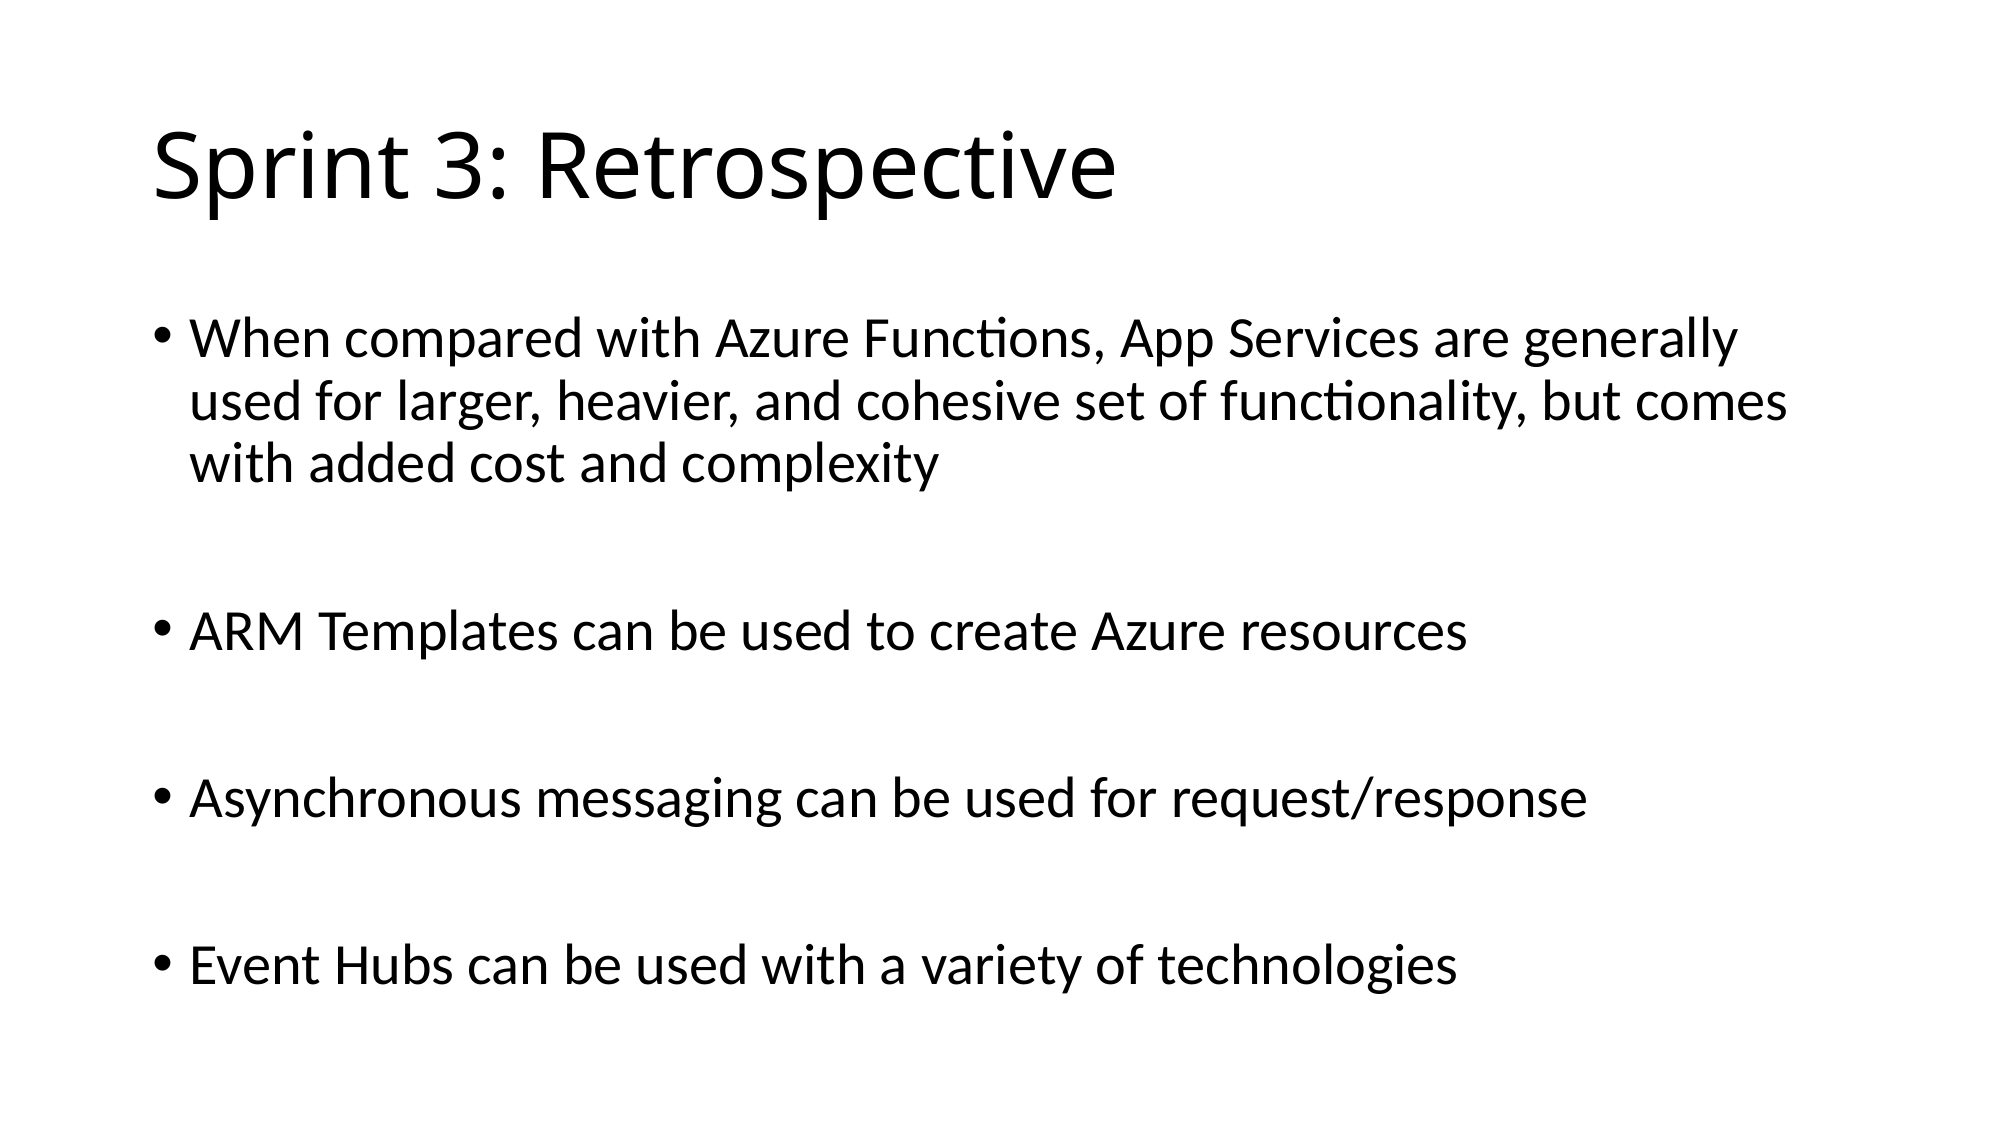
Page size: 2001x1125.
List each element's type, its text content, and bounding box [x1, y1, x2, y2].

list When compared with Azure Functions, App Services are generally used for larger, heavier, and cohesive set of functionality, but comes with added cost and complexity ARM Templates can be used to create Azure resources Asynchronous messaging can be used for request/response Event Hubs can be used with a variety of technologies [137, 299, 1863, 1014]
title Sprint 3: Retrospective [137, 59, 1863, 278]
